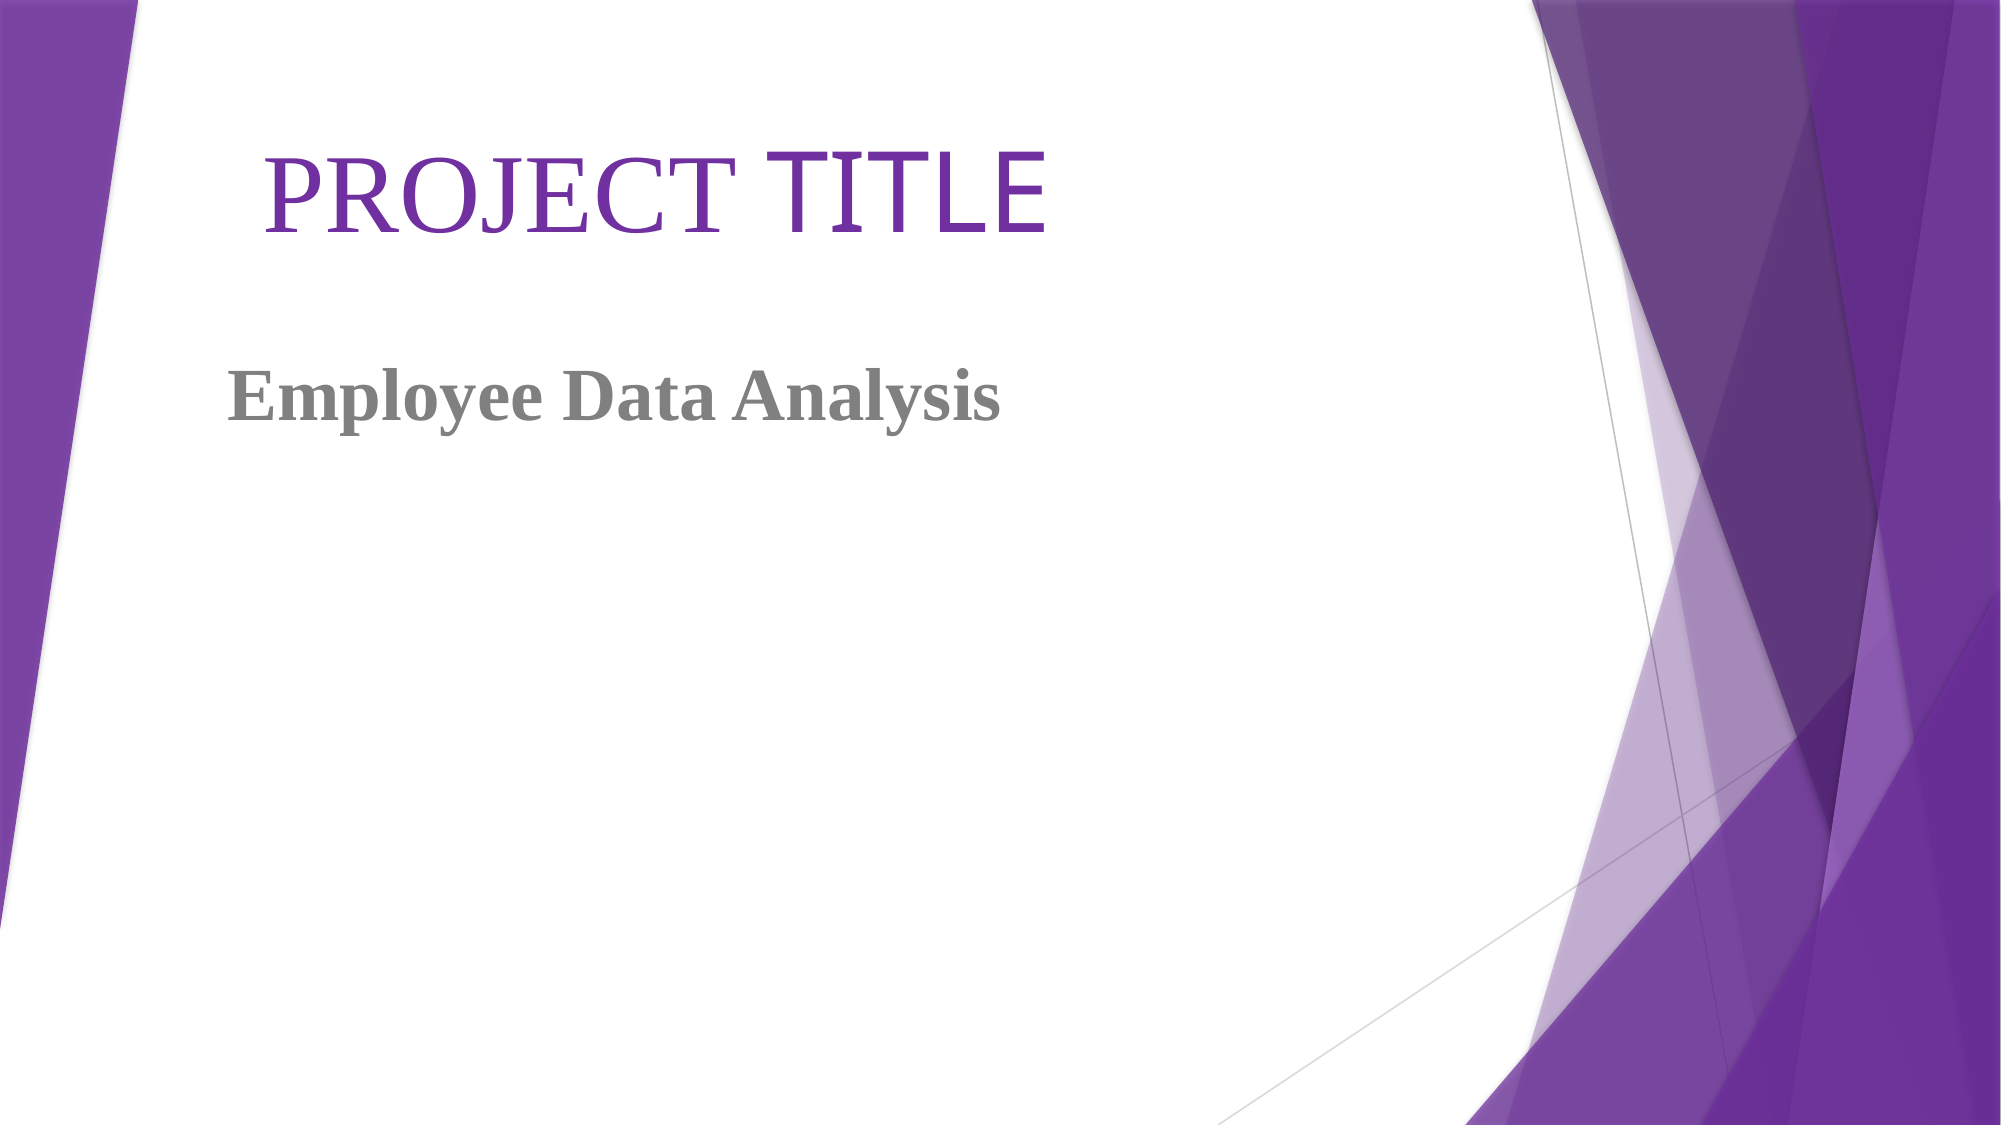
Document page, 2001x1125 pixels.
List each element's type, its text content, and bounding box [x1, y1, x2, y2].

subtitle Employee Data Analysis [212, 337, 1588, 638]
title PROJECT TITLE [247, 112, 1522, 263]
